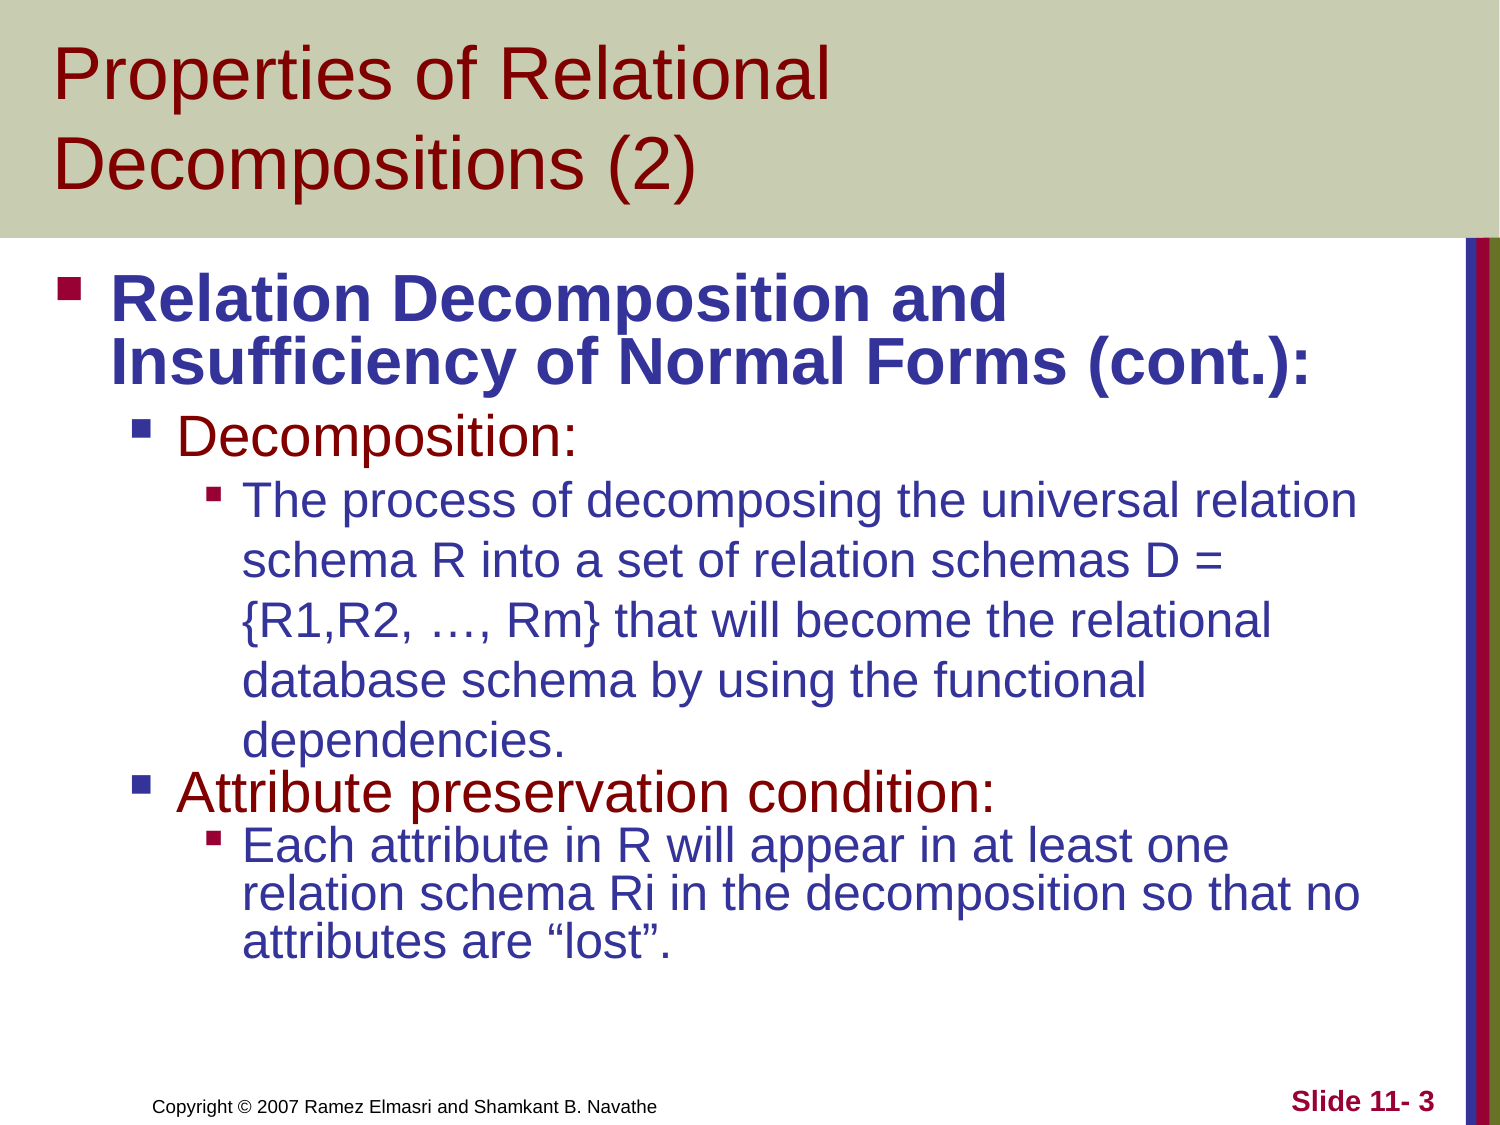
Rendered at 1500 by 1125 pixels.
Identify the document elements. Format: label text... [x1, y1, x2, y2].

list Relation Decomposition and Insufficiency of Normal Forms (cont.): Decomposition: The process of decomposing the universal relation schema R into a set of relation schemas D = {R1,R2, …, Rm} that will become the relational database schema by using the functional dependencies. Attribute preservation condition: Each attribute in R will appear in at least one relation schema Ri in the decomposition so that no attributes are “lost”. [39, 262, 1401, 1013]
title Properties of Relational Decompositions (2) [37, 49, 1317, 213]
slide_number Slide 11- 3 [1137, 1049, 1451, 1125]
